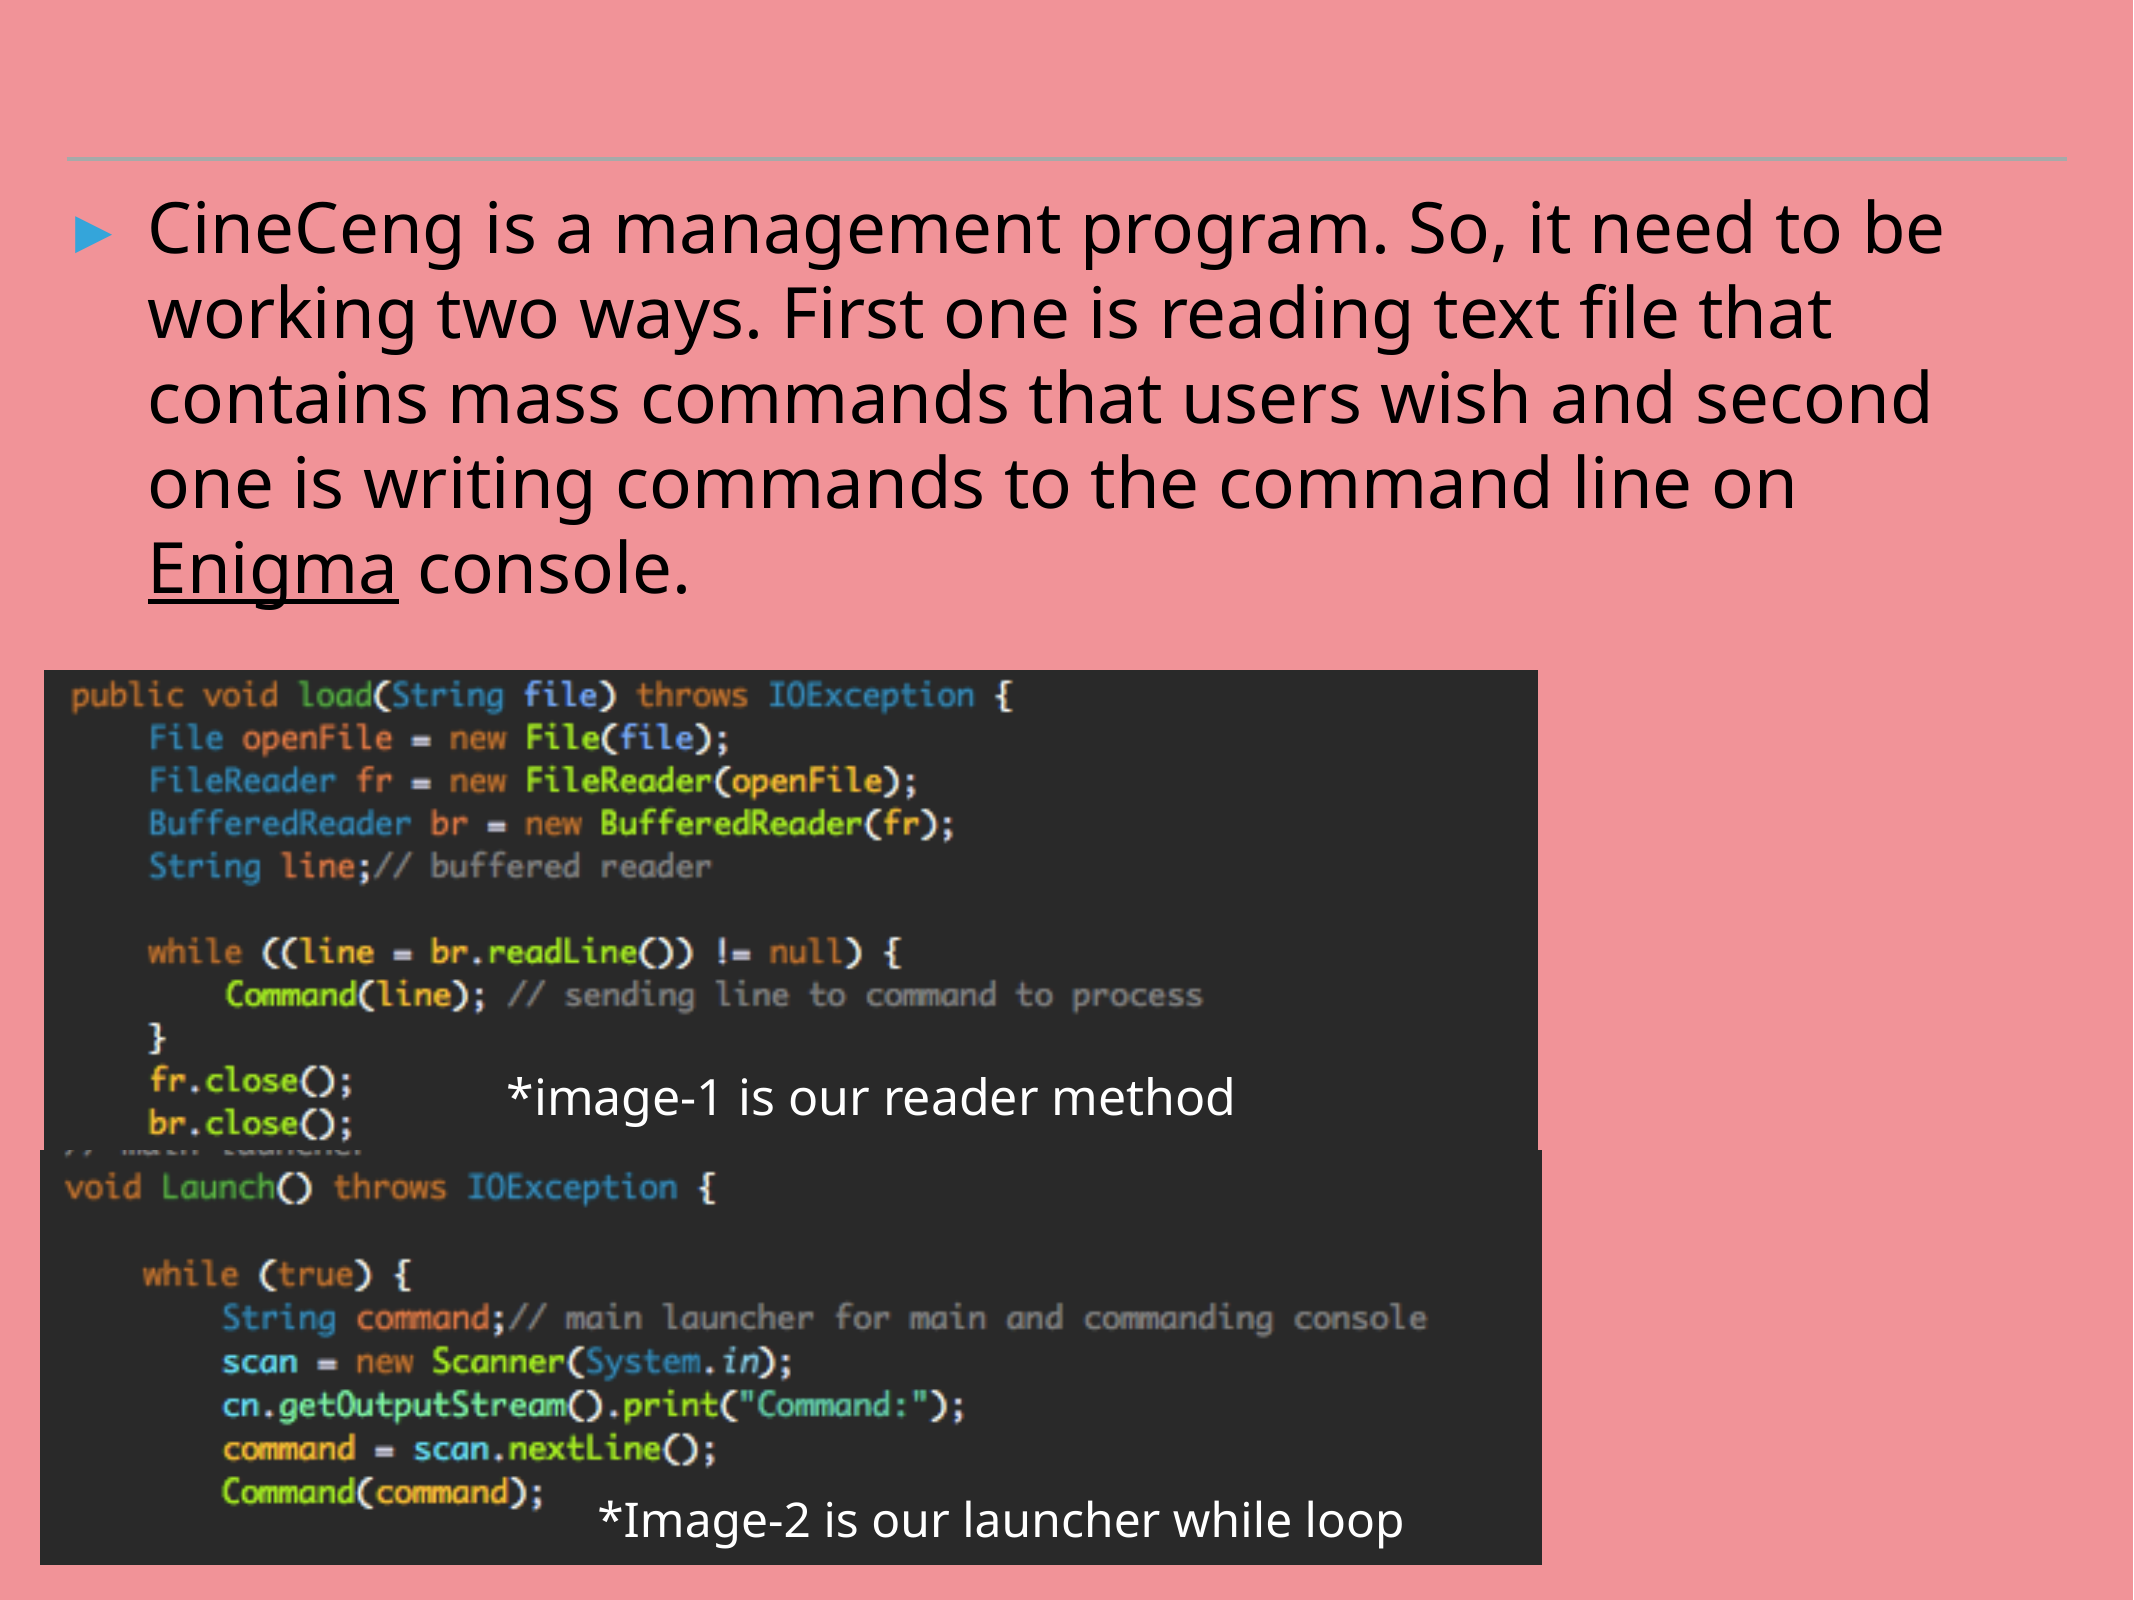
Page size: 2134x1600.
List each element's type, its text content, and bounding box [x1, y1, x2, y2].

picture [40, 669, 1542, 1565]
list CineCeng is a management program. So, it need to be working two ways. First one is reading text file that contains mass commands that users wish and second one is writing commands to the command line on Enigma console. So we used these two methods. [66, 174, 2068, 1426]
